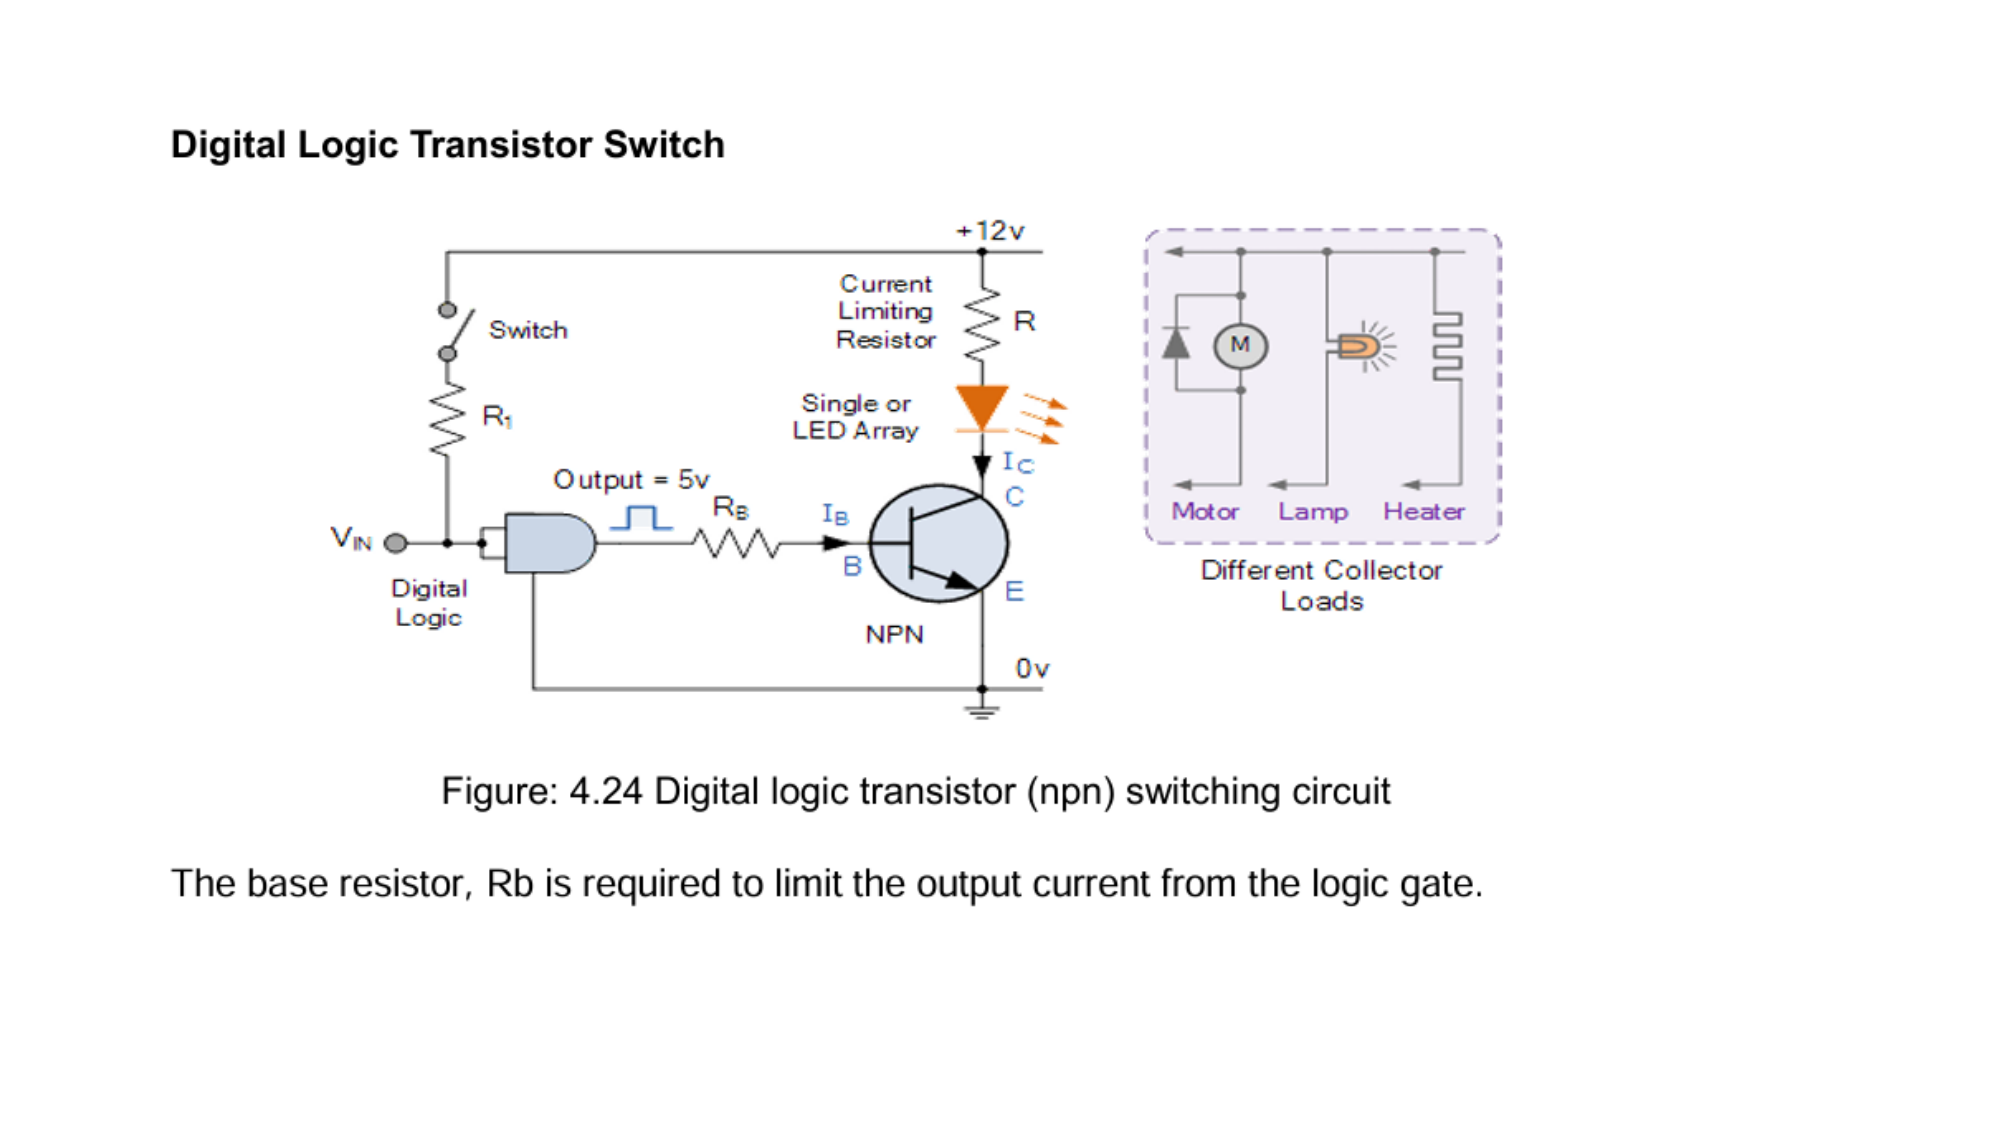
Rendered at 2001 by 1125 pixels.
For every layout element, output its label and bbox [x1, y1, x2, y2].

list [65, 90, 1853, 946]
